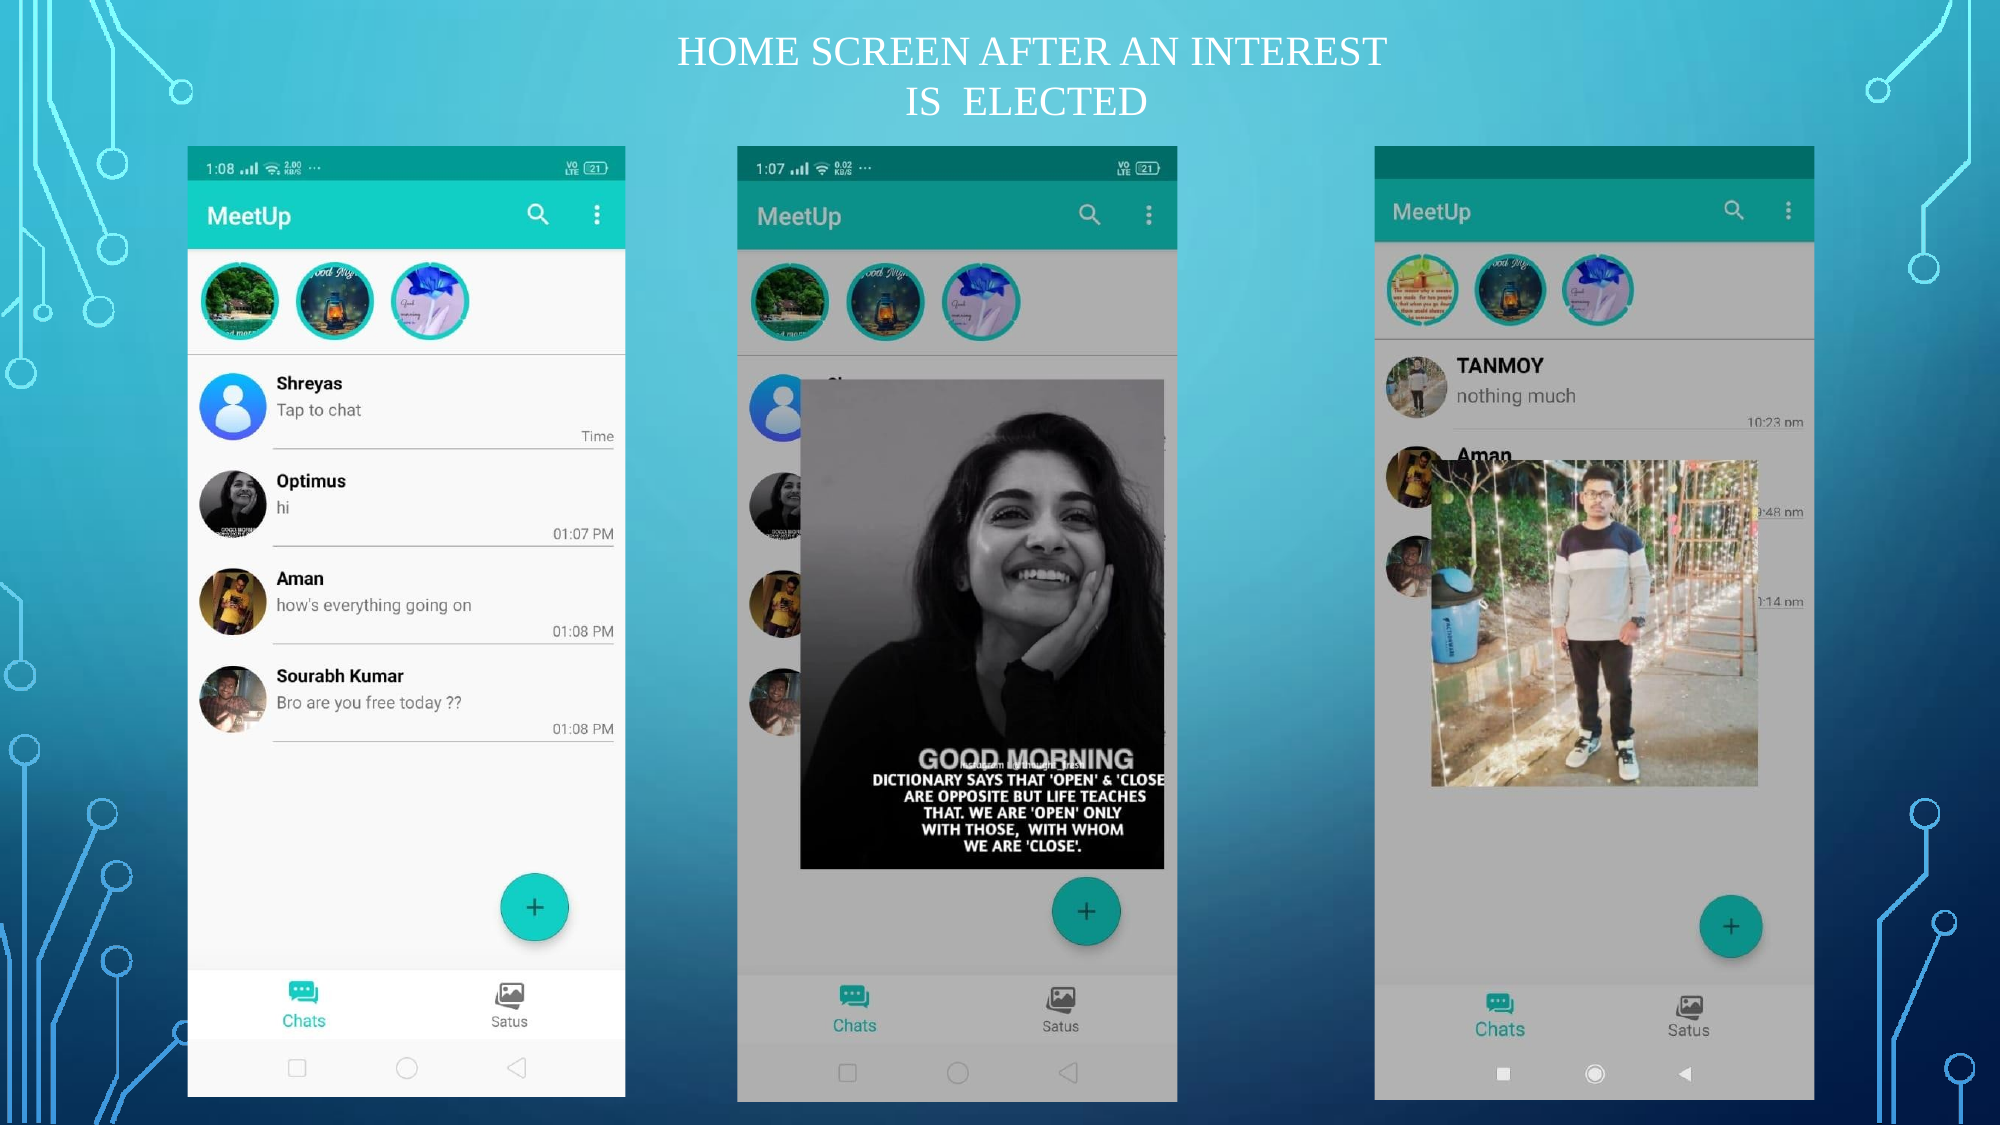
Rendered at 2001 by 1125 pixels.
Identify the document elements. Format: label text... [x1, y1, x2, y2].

picture [0, 0, 2000, 1125]
text_box HOME SCREEN AFTER AN INTEREST IS ELECTED [672, 21, 1392, 124]
text_box [187, 146, 626, 1097]
text_box [1374, 146, 1815, 1100]
text_box [737, 146, 1178, 1102]
